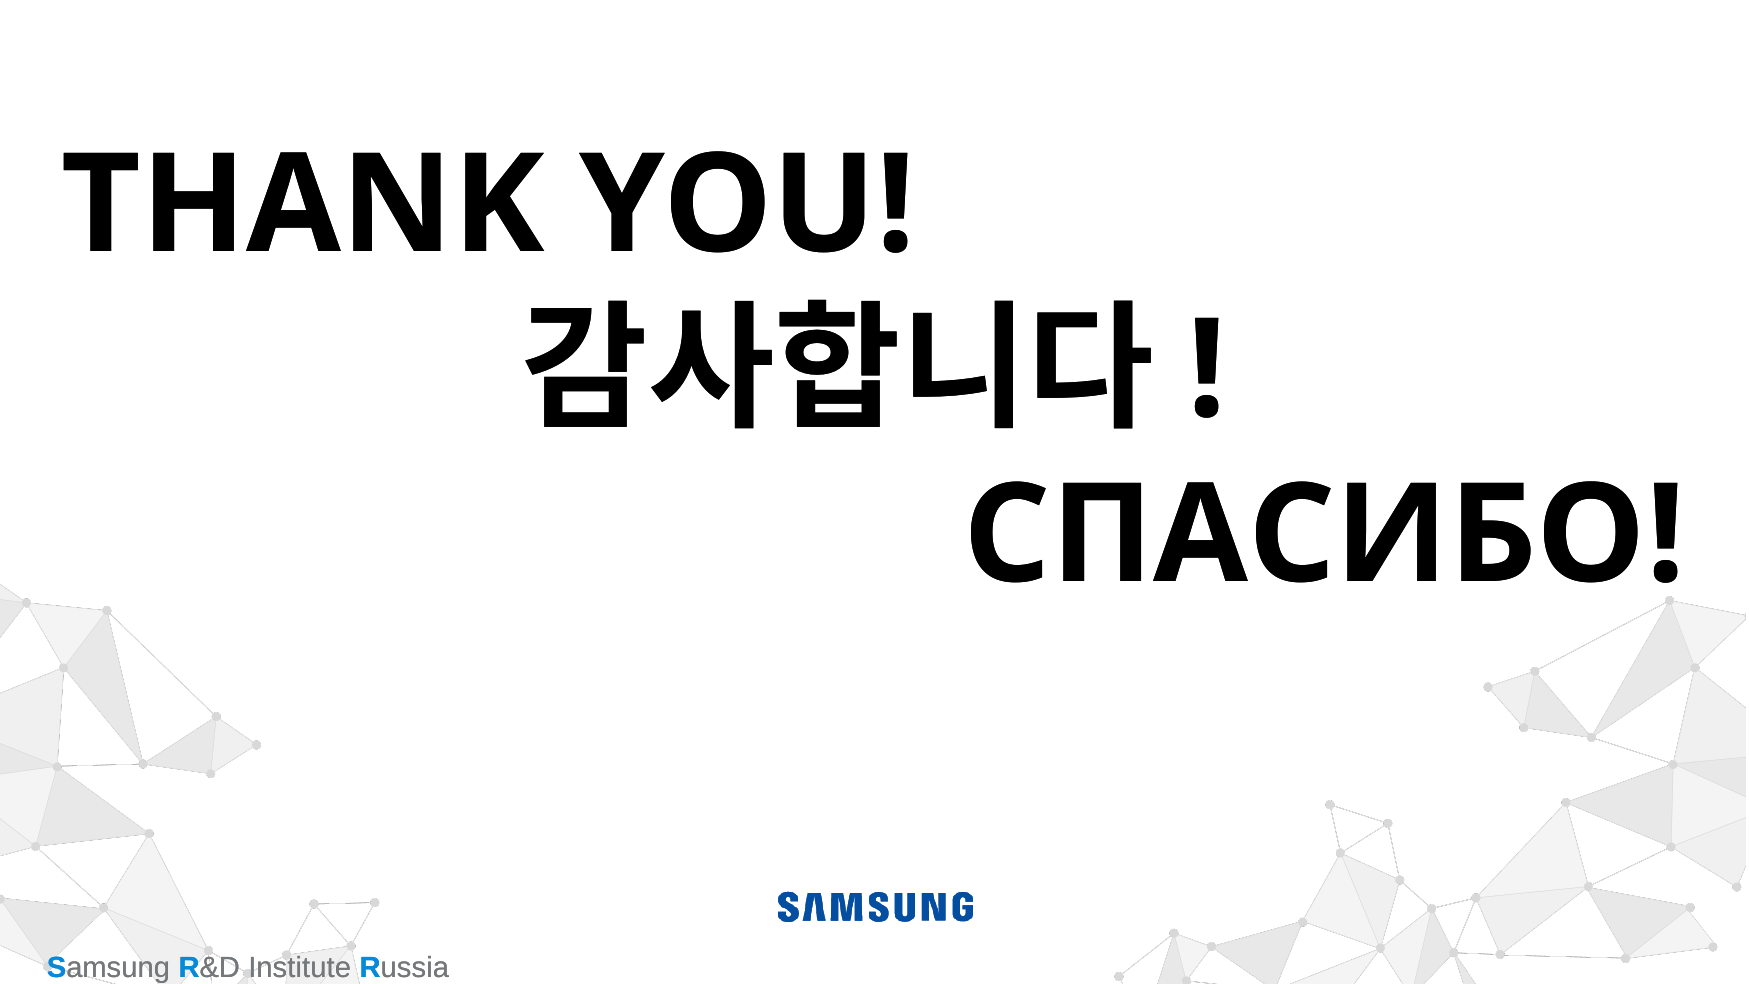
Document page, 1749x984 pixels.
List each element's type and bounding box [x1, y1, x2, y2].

picture [1095, 581, 1746, 984]
picture [757, 869, 991, 943]
picture [0, 565, 389, 984]
